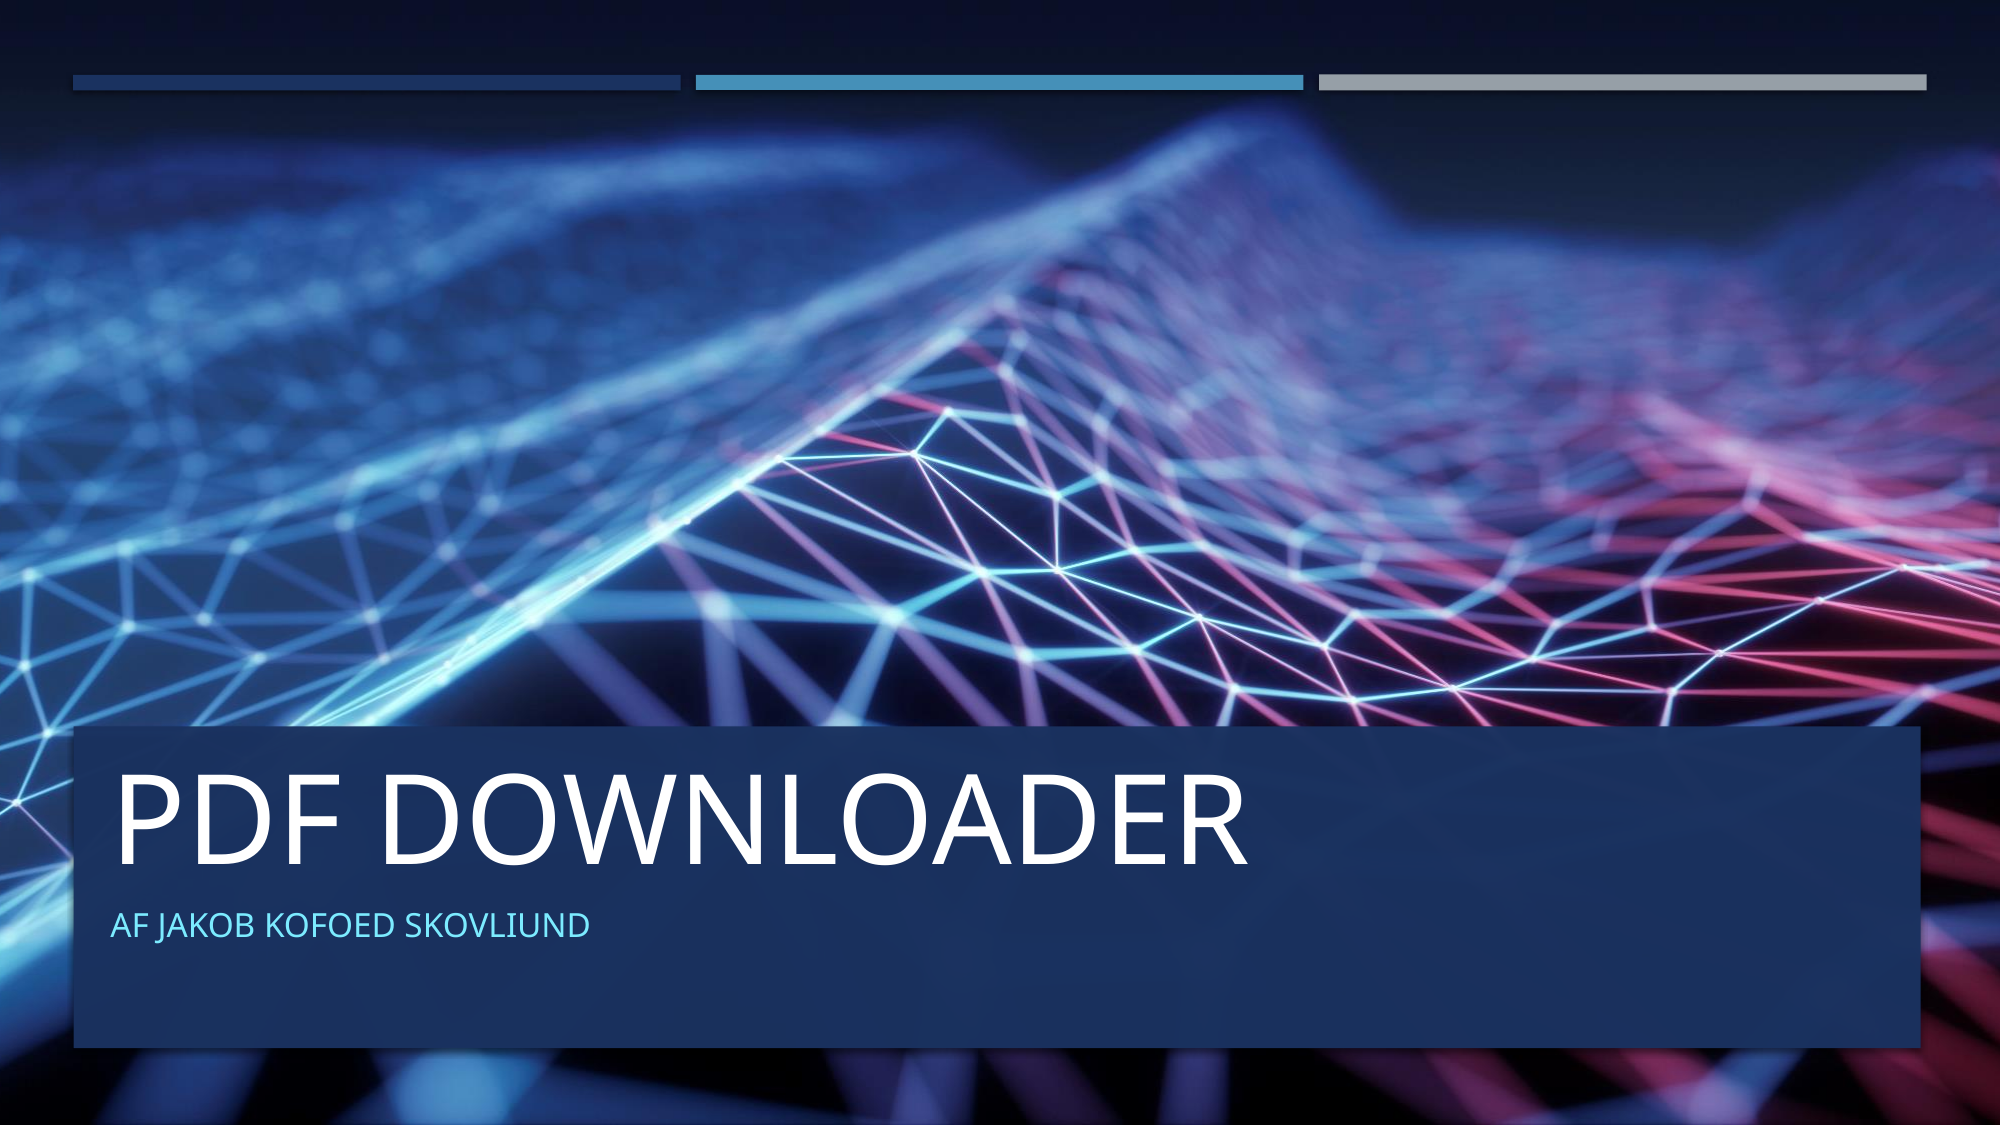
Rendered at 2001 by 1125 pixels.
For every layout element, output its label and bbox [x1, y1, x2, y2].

picture [0, 0, 2000, 1125]
text_box [72, 73, 1928, 92]
